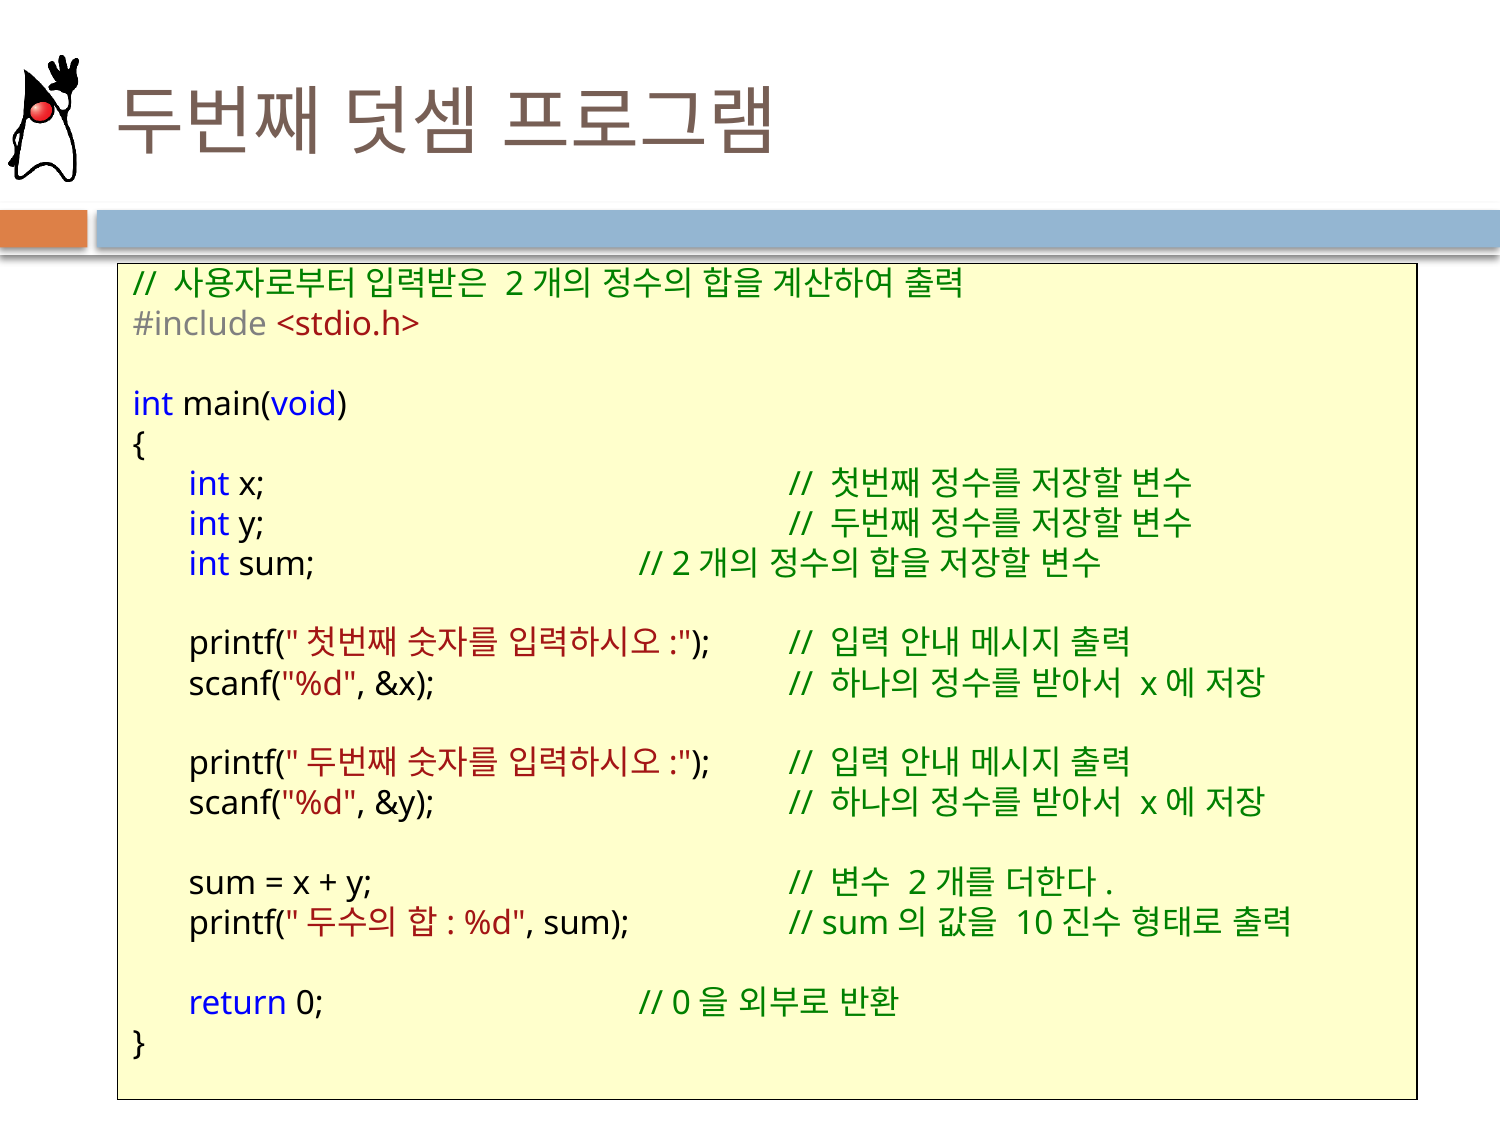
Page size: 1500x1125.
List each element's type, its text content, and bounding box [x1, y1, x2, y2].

title 두번째 덧셈 프로그램 [100, 37, 1438, 200]
picture [8, 55, 79, 182]
text_box // 사용자로부터 입력받은 2개의 정수의 합을 계산하여 출력 #include <stdio.h> int main(void) { int x; // 첫번째 정수를 저장할 변수 int y; // 두번째 정수를 저장할 변수 int sum; // 2개의 정수의 합을 저장할 변수 printf("첫번째 숫자를 입력하시오:"); // 입력 안내 메시지 출력 scanf("%d", &x); // 하나의 정수를 받아서 x에 저장 printf("두번째 숫자를 입력하시오:"); // 입력 안내 메시지 출력 scanf("%d", &y); // 하나의 정수를 받아서 x에 저장 sum = x + y; // 변수 2개를 더한다. printf("두수의 합: %d", sum); // sum의 값을 10진수 형태로 출력 return 0; // 0을 외부로 반환 } [117, 263, 1418, 1100]
